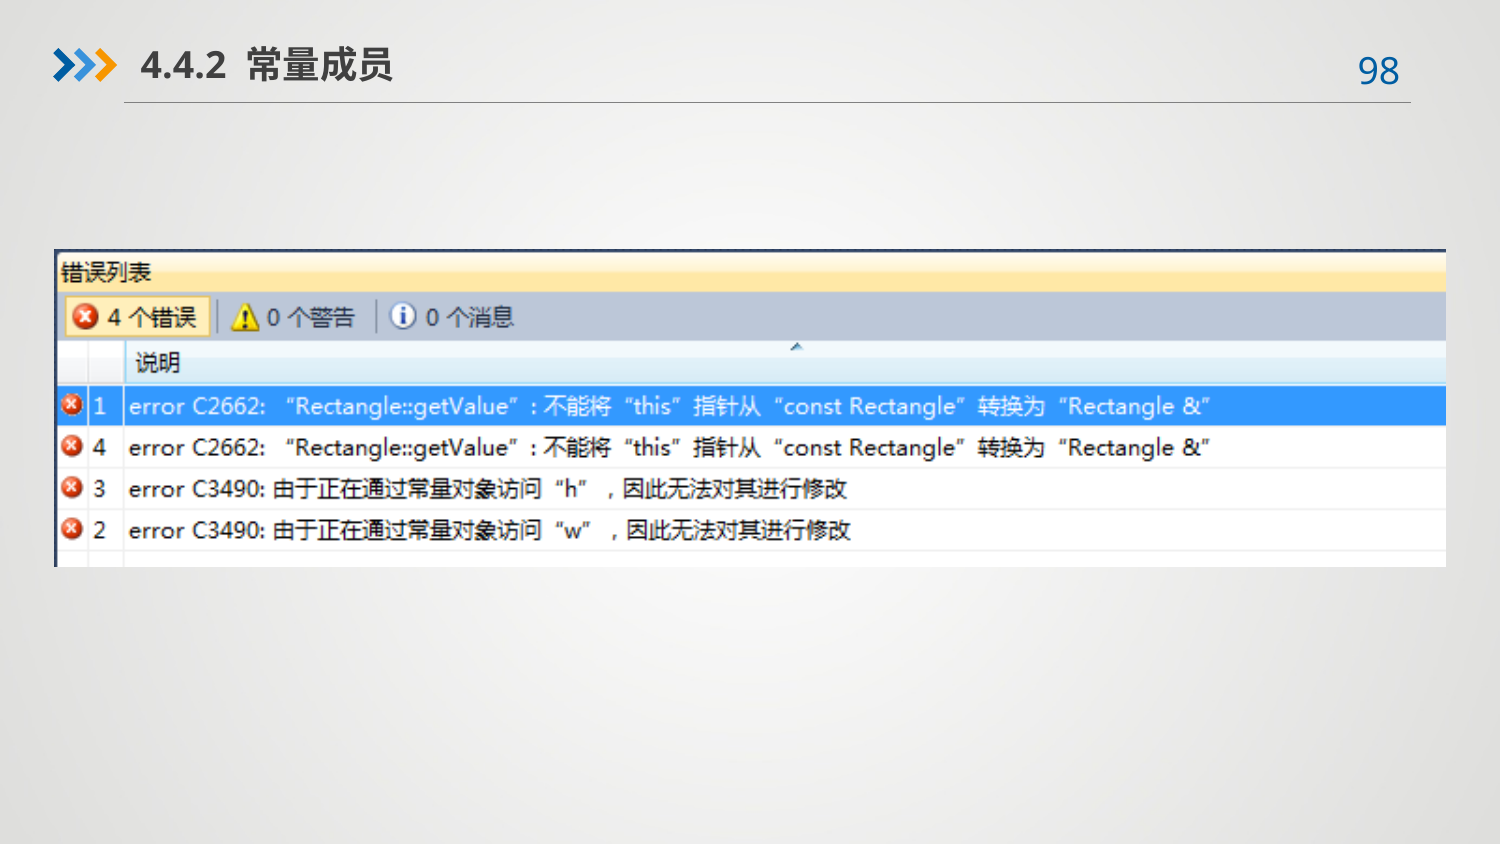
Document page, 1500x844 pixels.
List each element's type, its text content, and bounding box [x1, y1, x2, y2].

picture [0, 0, 1500, 844]
text_box 4.4.2 常量成员 [140, 32, 659, 96]
